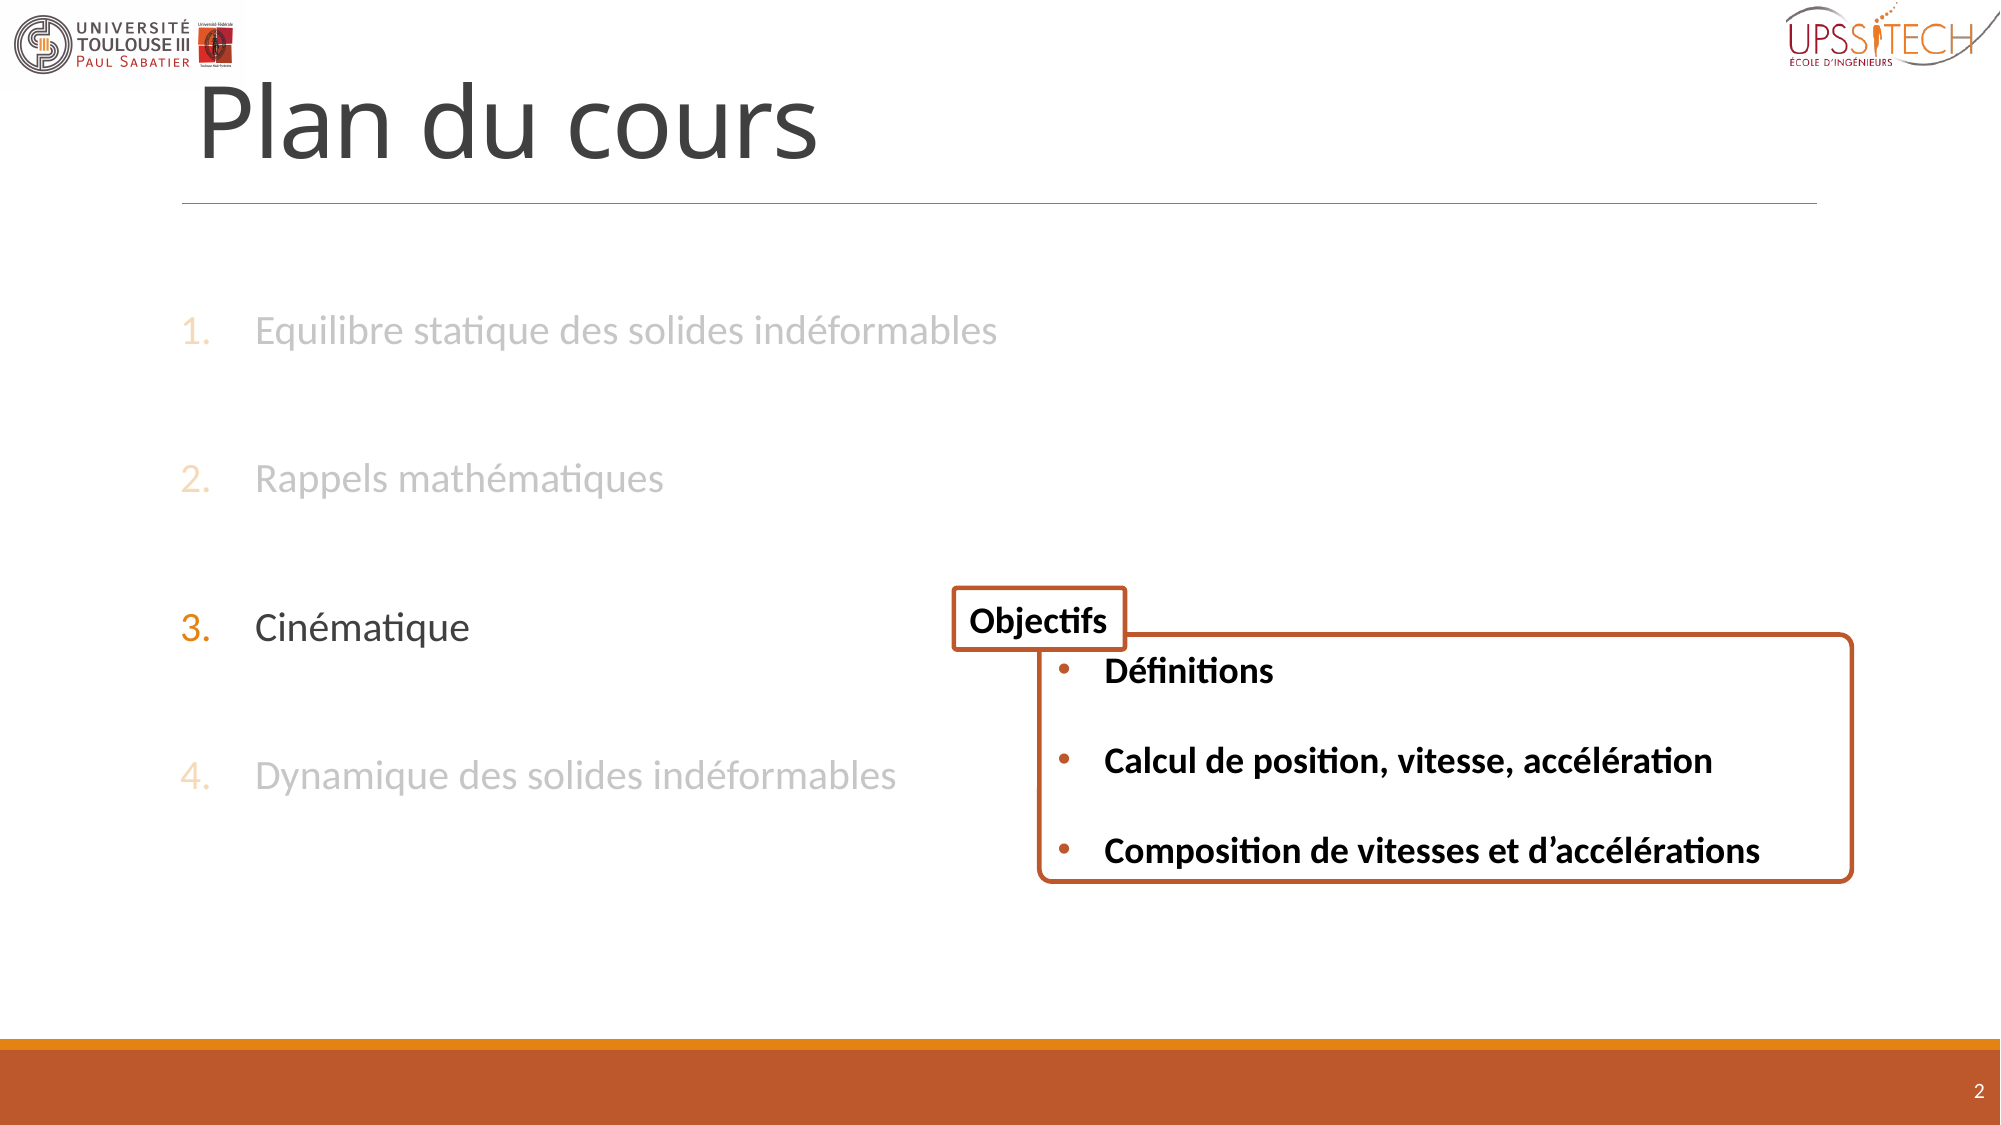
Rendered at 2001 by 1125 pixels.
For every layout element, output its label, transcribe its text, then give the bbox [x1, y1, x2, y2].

text_box Définitions Calcul de position, vitesse, accélération Composition de vitesses et d’accélérations [1039, 634, 1852, 882]
slide_number 2 [1784, 1059, 2000, 1120]
text_box [116, 676, 931, 840]
title Plan du cours [180, 47, 1830, 187]
list Equilibre statique des solides indéformables Rappels mathématiques Cinématique Dynamique des solides indéformables [180, 218, 1830, 963]
text_box [142, 248, 1207, 540]
picture [0, 0, 246, 90]
text_box Objectifs [953, 587, 1126, 650]
picture [1784, 0, 2000, 69]
